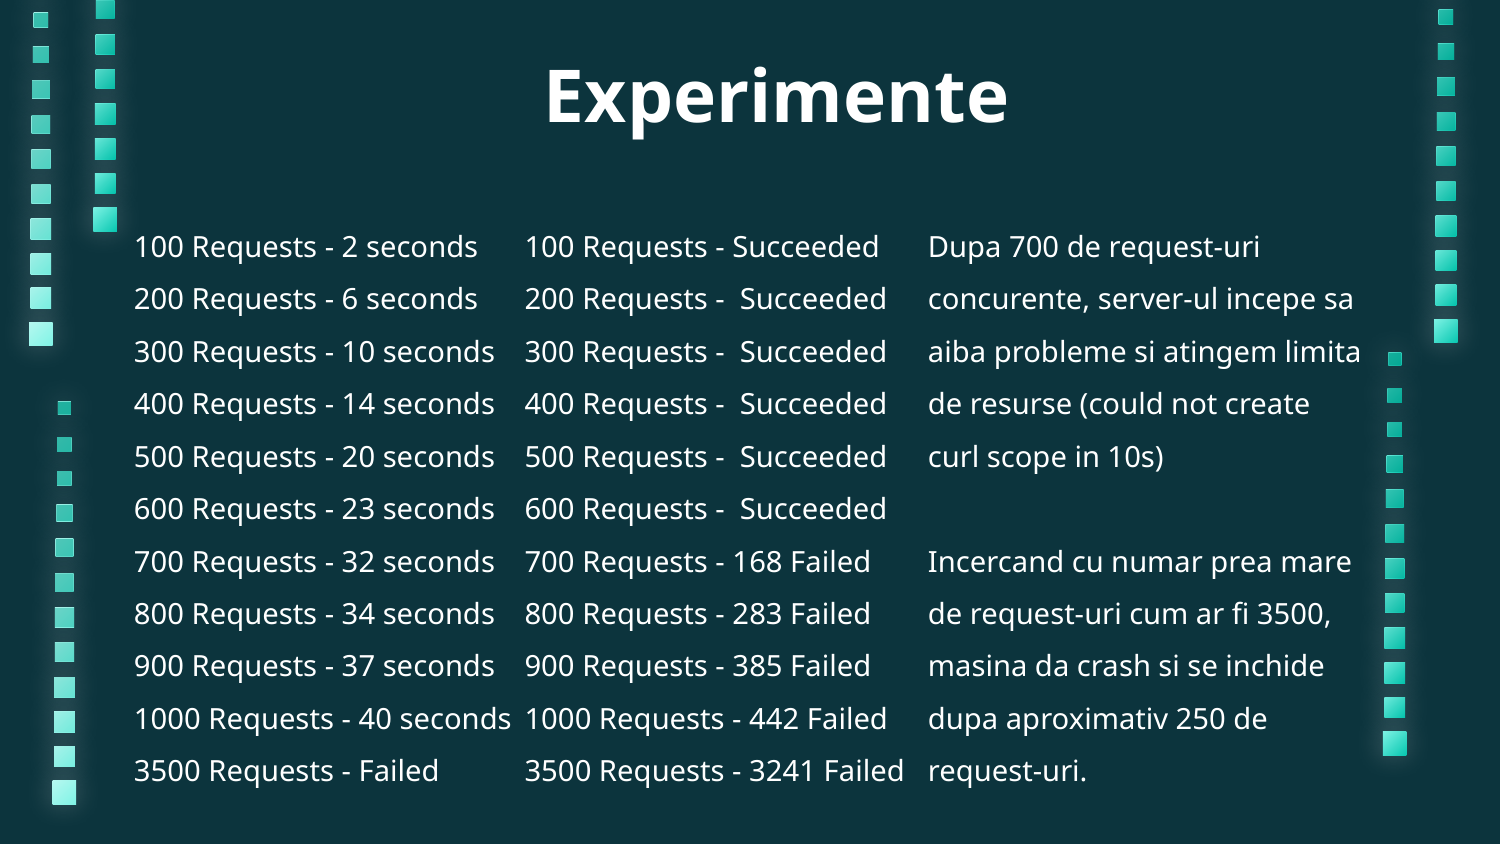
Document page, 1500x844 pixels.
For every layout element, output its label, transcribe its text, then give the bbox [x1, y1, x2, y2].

title Experimente [144, 34, 1410, 128]
subtitle Dupa 700 de request-uri concurente, server-ul incepe sa aiba probleme si atingem limita de resurse (could not create curl scope in 10s) Incercand cu numar prea mare de request-uri cum ar fi 3500, masina da crash si se inchide dupa aproximativ 250 de request-uri. [912, 195, 1378, 702]
subtitle 100 Requests - 2 seconds 200 Requests - 6 seconds 300 Requests - 10 seconds 400 Requests - 14 seconds 500 Requests - 20 seconds 600 Requests - 23 seconds 700 Requests - 32 seconds 800 Requests - 34 seconds 900 Requests - 37 seconds 1000 Requests - 40 seconds 3500 Requests - Failed [118, 195, 509, 702]
subtitle 100 Requests - Succeeded 200 Requests - Succeeded 300 Requests - Succeeded 400 Requests - Succeeded 500 Requests - Succeeded 600 Requests - Succeeded 700 Requests - 168 Failed 800 Requests - 283 Failed 900 Requests - 385 Failed 1000 Requests - 442 Failed 3500 Requests - 3241 Failed [509, 195, 912, 702]
